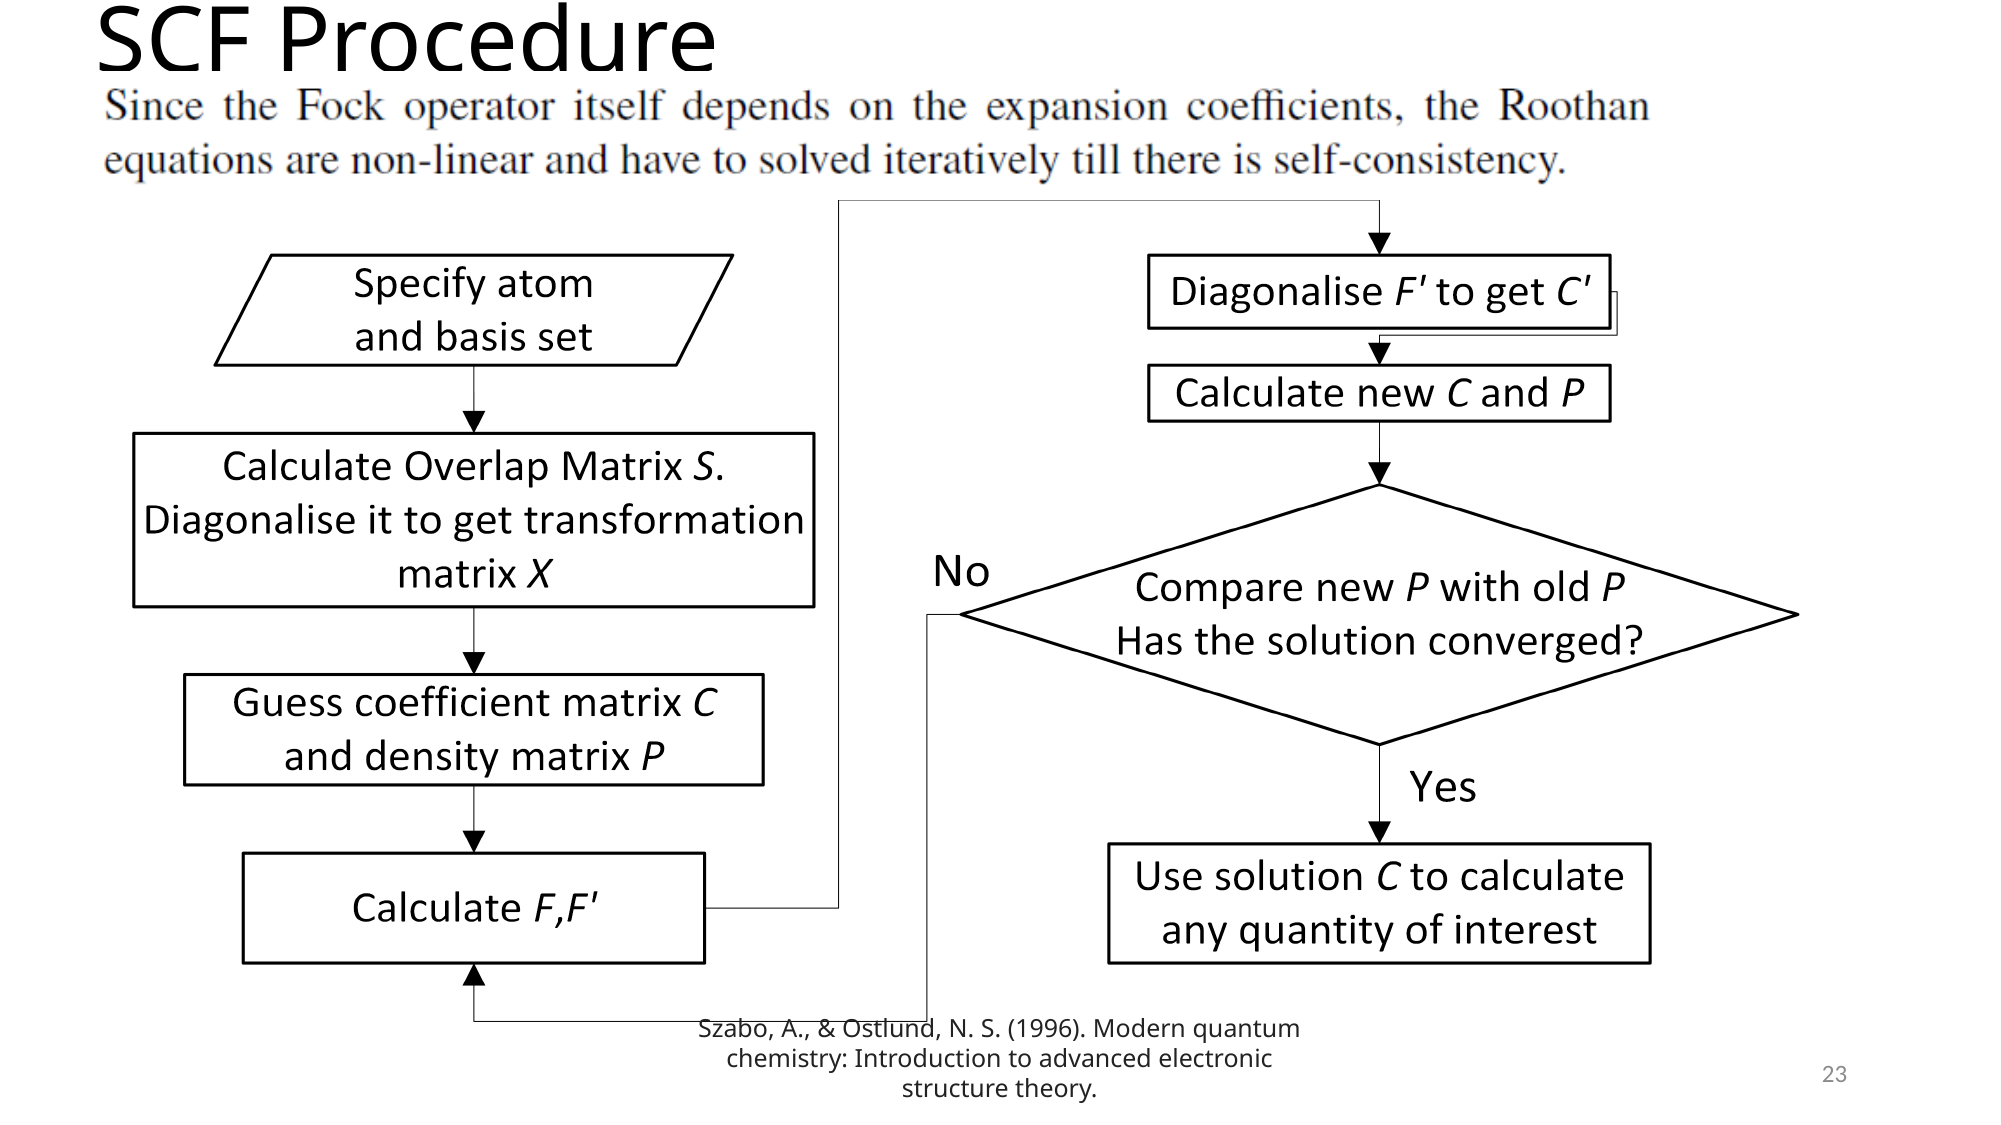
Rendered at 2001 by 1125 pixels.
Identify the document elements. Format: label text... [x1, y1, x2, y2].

footer Szabo, A., & Ostlund, N. S. (1996). Modern quantum chemistry: Introduction to advanced electronic structure theory. [662, 1043, 1338, 1103]
picture [98, 71, 1820, 1043]
title SCF Procedure [80, 0, 1806, 152]
slide_number 23 [1412, 1042, 1863, 1103]
